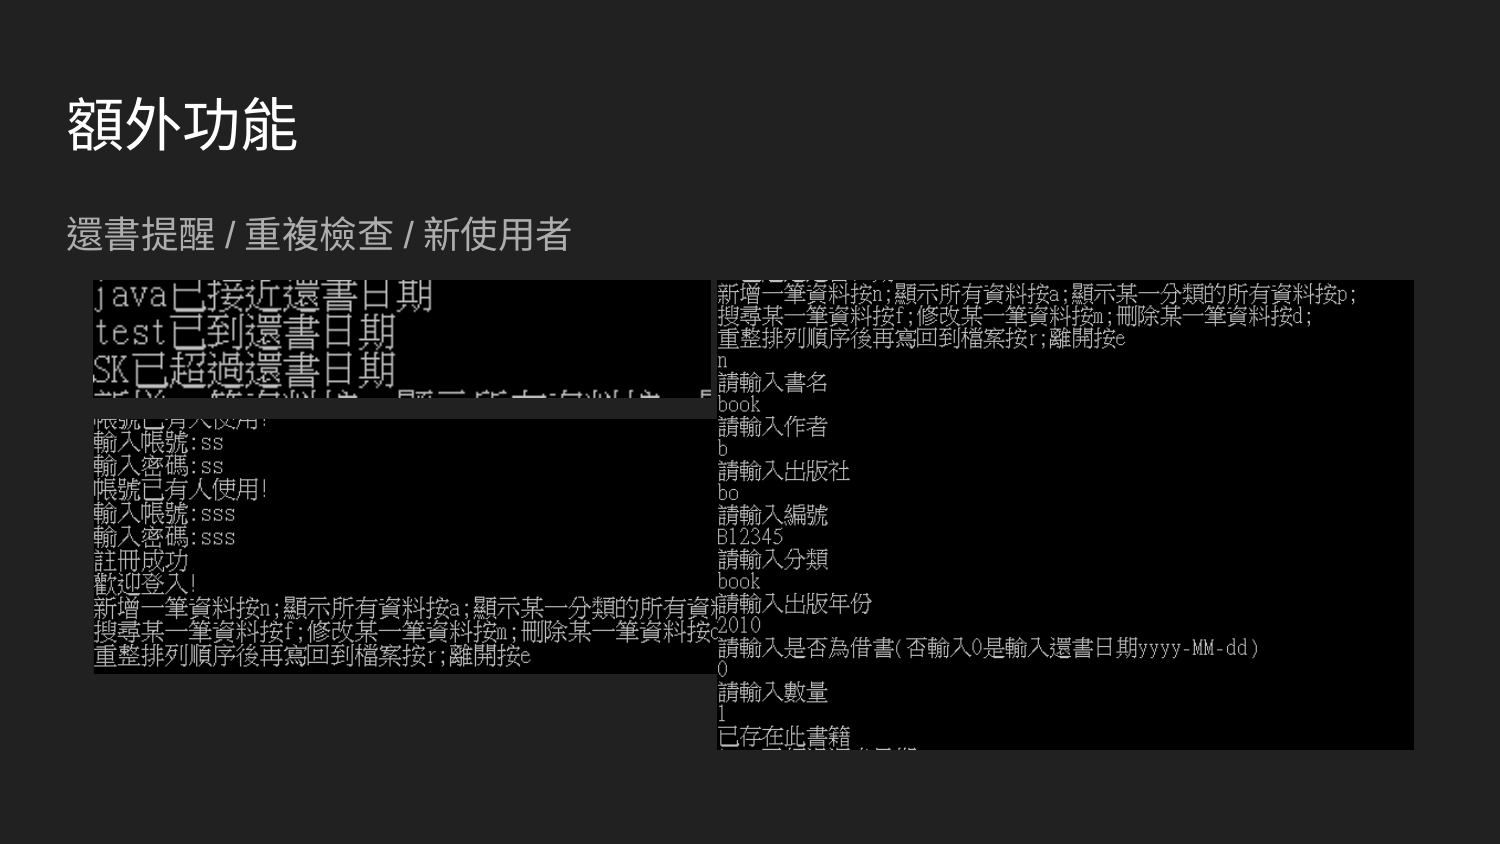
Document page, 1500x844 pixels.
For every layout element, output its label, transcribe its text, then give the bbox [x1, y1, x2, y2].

list 還書提醒/重複檢查/新使用者 [51, 189, 1449, 750]
picture [93, 280, 711, 398]
picture [93, 280, 1414, 750]
title 額外功能 [51, 72, 1449, 167]
